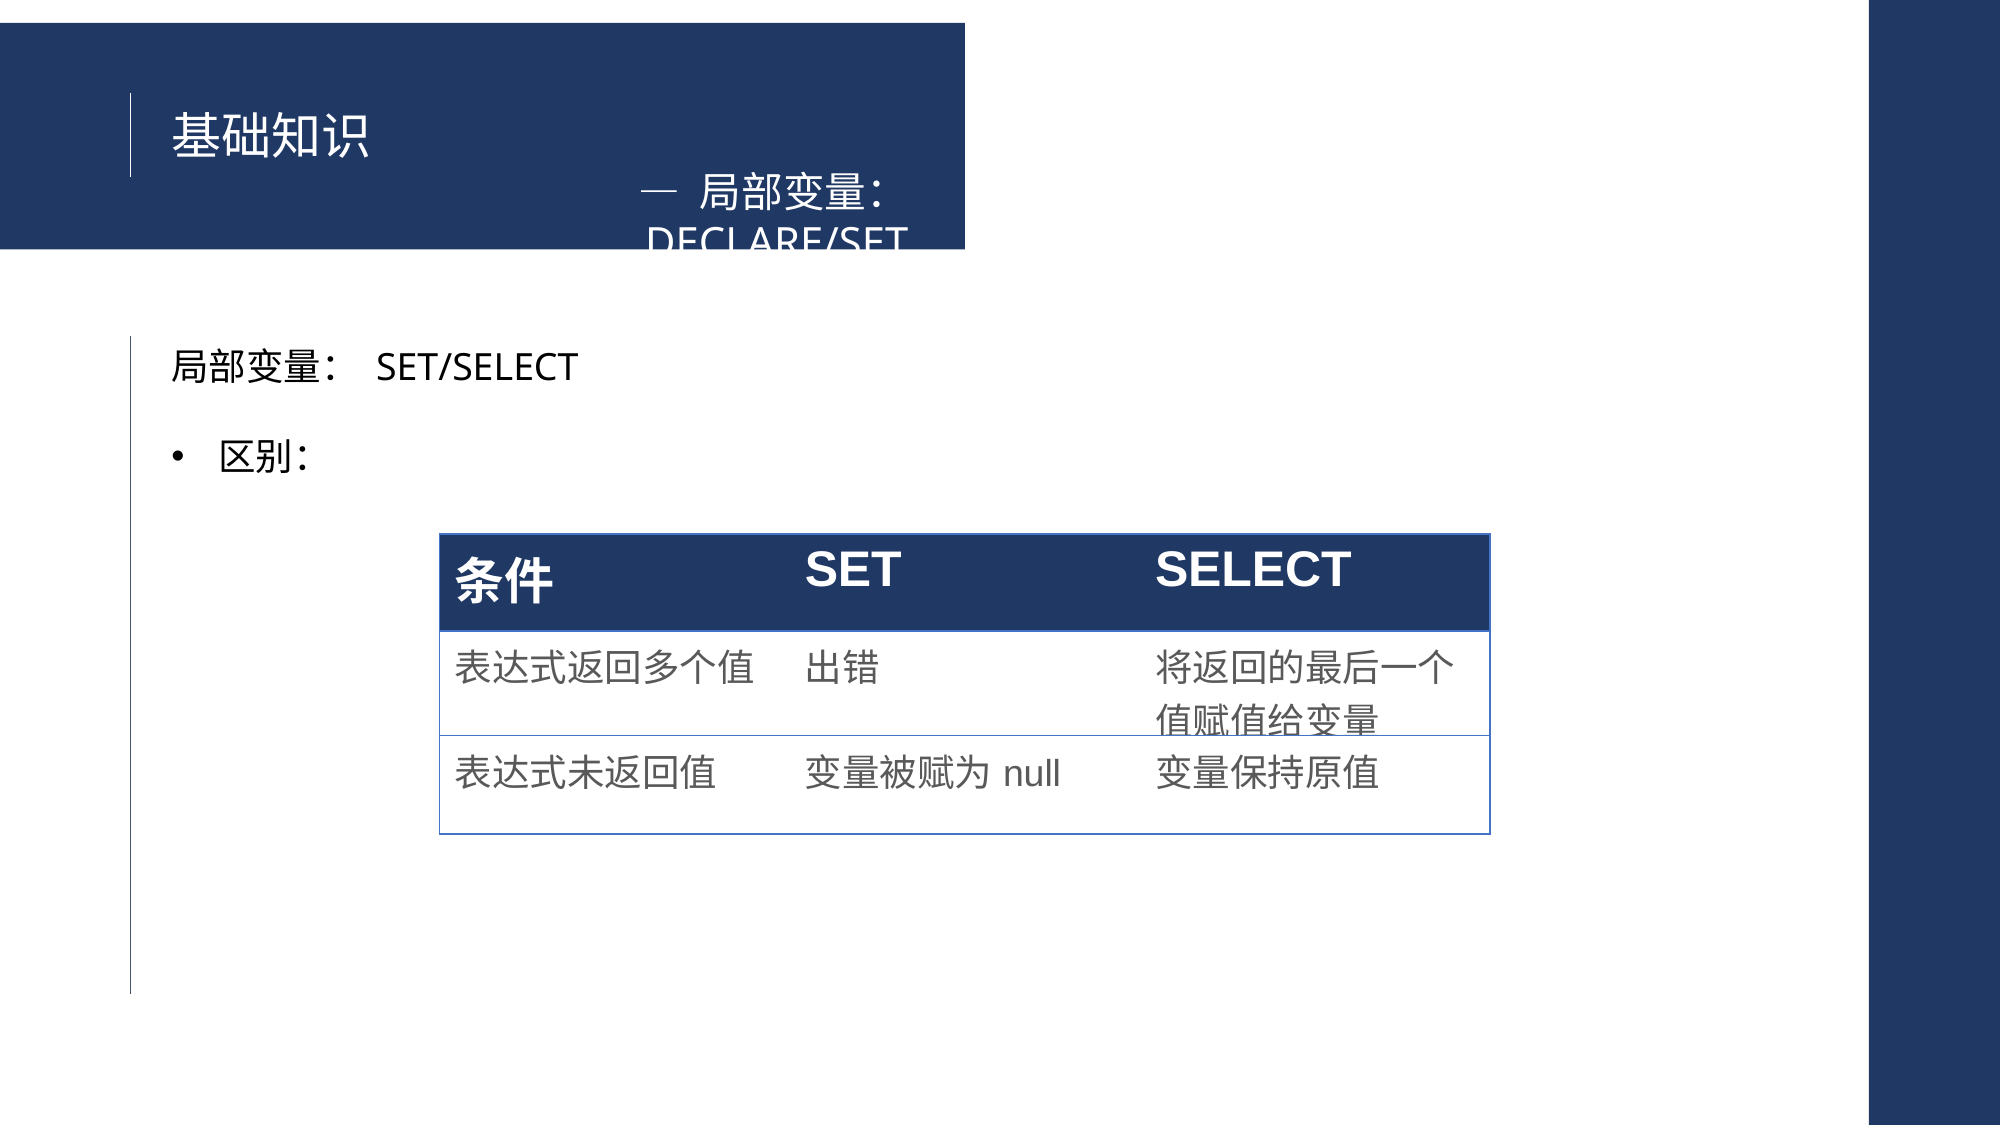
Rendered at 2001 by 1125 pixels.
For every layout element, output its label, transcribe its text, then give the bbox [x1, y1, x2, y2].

table_header SET [790, 535, 1140, 630]
table_cell 变量被赋为null [790, 736, 1140, 833]
table_cell 表达式返回多个值 [440, 632, 790, 735]
table_cell 表达式未返回值 [440, 736, 790, 833]
table_cell 将返回的最后一个值赋值给变量 [1140, 632, 1489, 735]
text_box 局部变量： SET/SELECT 区别： [156, 335, 1767, 576]
table_header SELECT [1140, 535, 1489, 630]
text_box [1868, 0, 2000, 1125]
table_cell 出错 [790, 632, 1140, 735]
table_cell 变量保持原值 [1140, 736, 1489, 833]
text_box — 局部变量： DECLARE/SET [357, 158, 924, 323]
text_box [130, 93, 860, 178]
text_box [0, 22, 966, 250]
table_header 条件 [440, 535, 790, 630]
